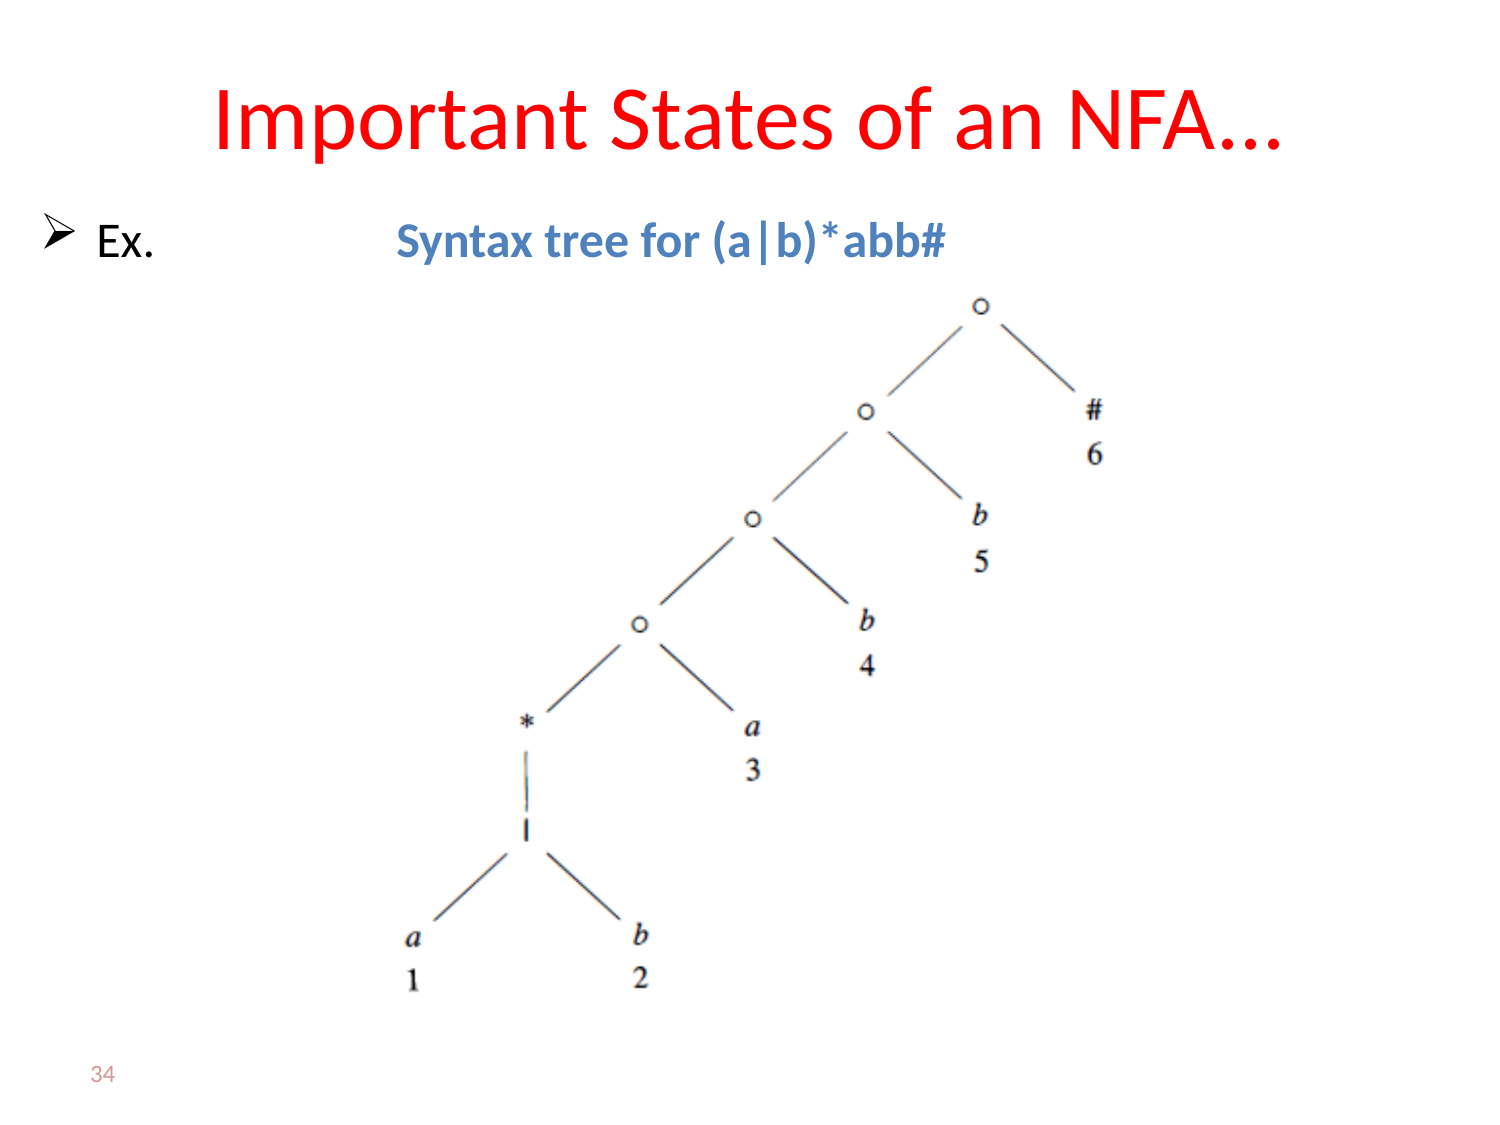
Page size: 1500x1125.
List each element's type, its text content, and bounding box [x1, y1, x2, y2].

picture [312, 274, 1126, 1003]
slide_number 34 [75, 1042, 425, 1103]
list Ex. Syntax tree for (a|b)*abb# [24, 200, 1475, 1025]
title Important States of an NFA... [75, 37, 1425, 188]
